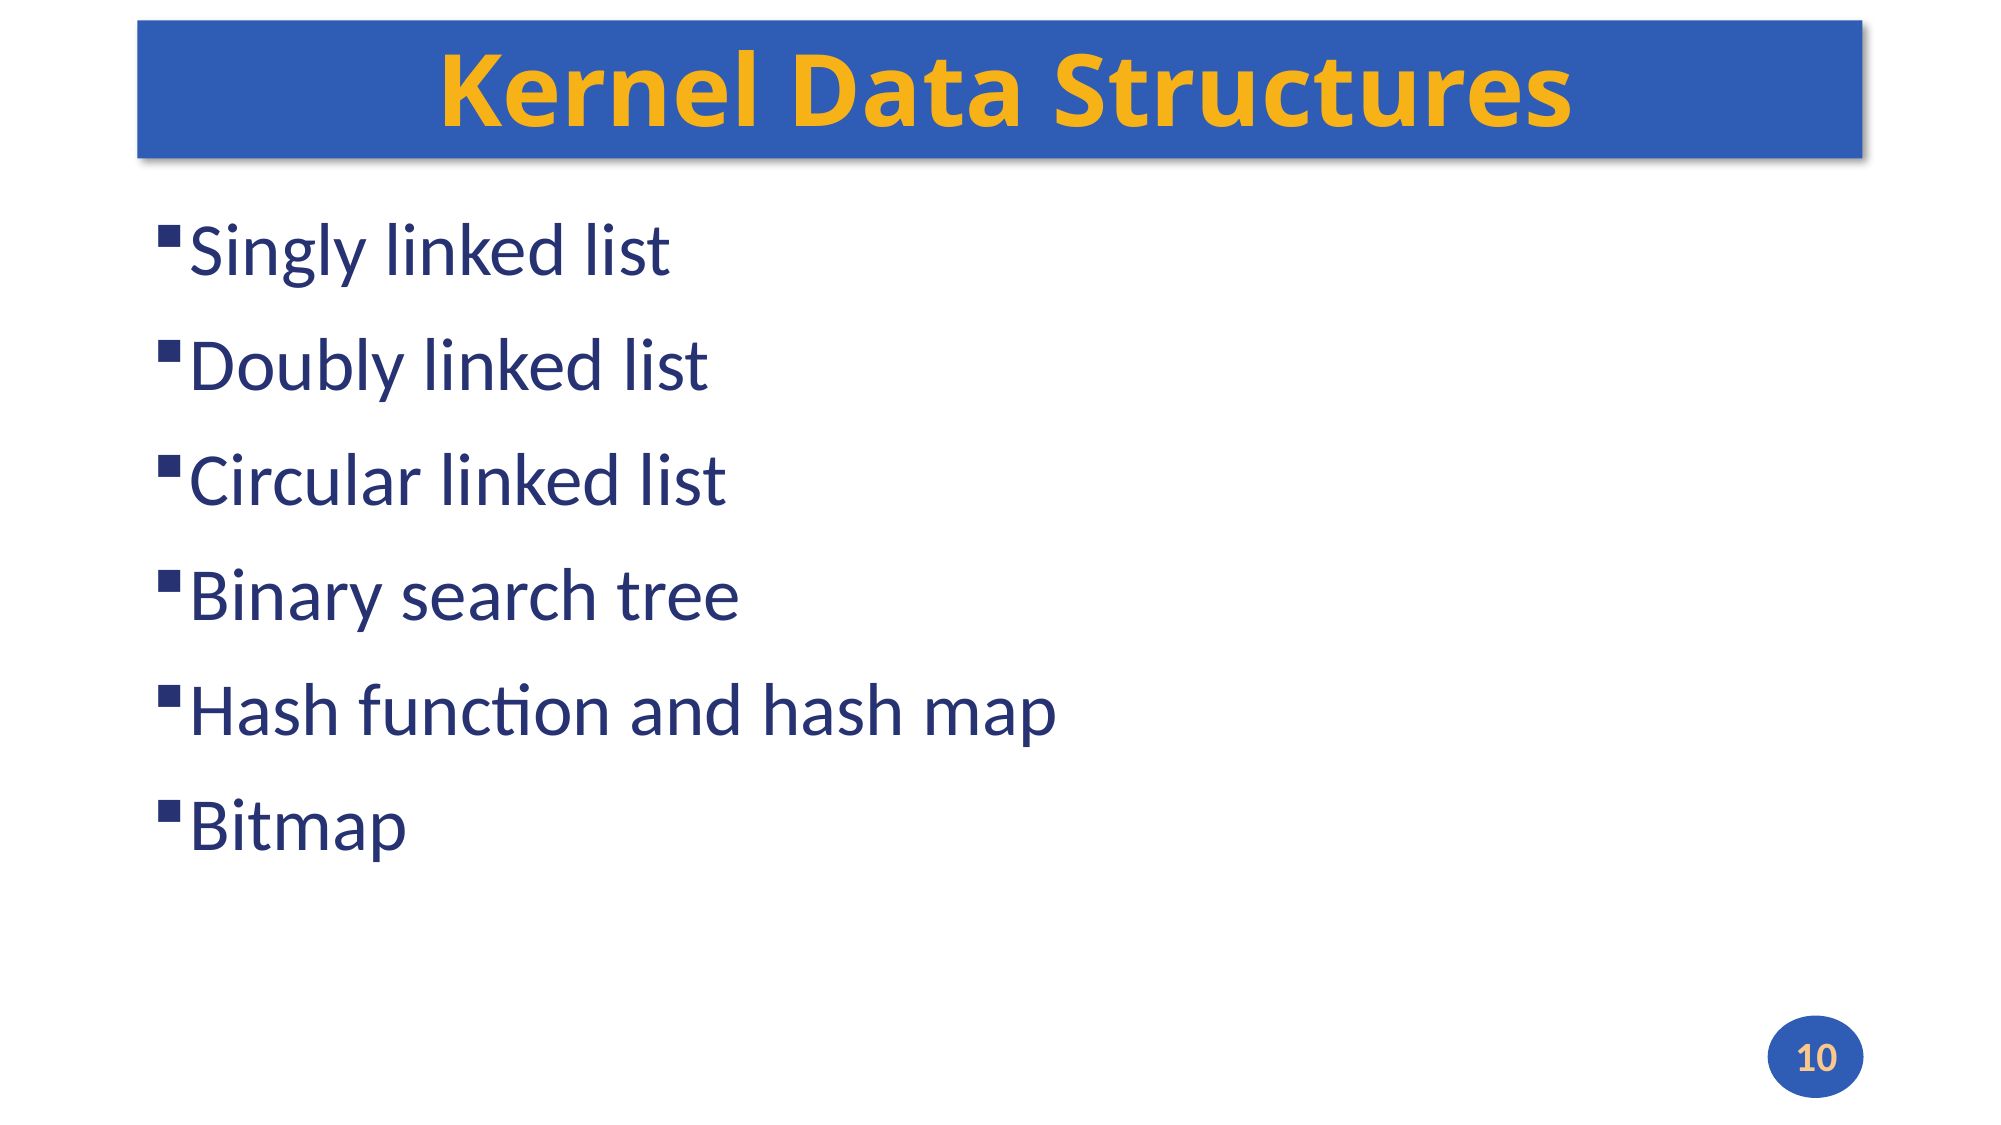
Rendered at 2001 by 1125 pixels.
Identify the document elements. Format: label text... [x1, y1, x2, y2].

list Singly linked list Doubly linked list Circular linked list Binary search tree Hash function and hash map Bitmap [137, 193, 1863, 1014]
slide_number 10 [1767, 1015, 1866, 1095]
title Kernel Data Structures [137, 17, 1863, 156]
